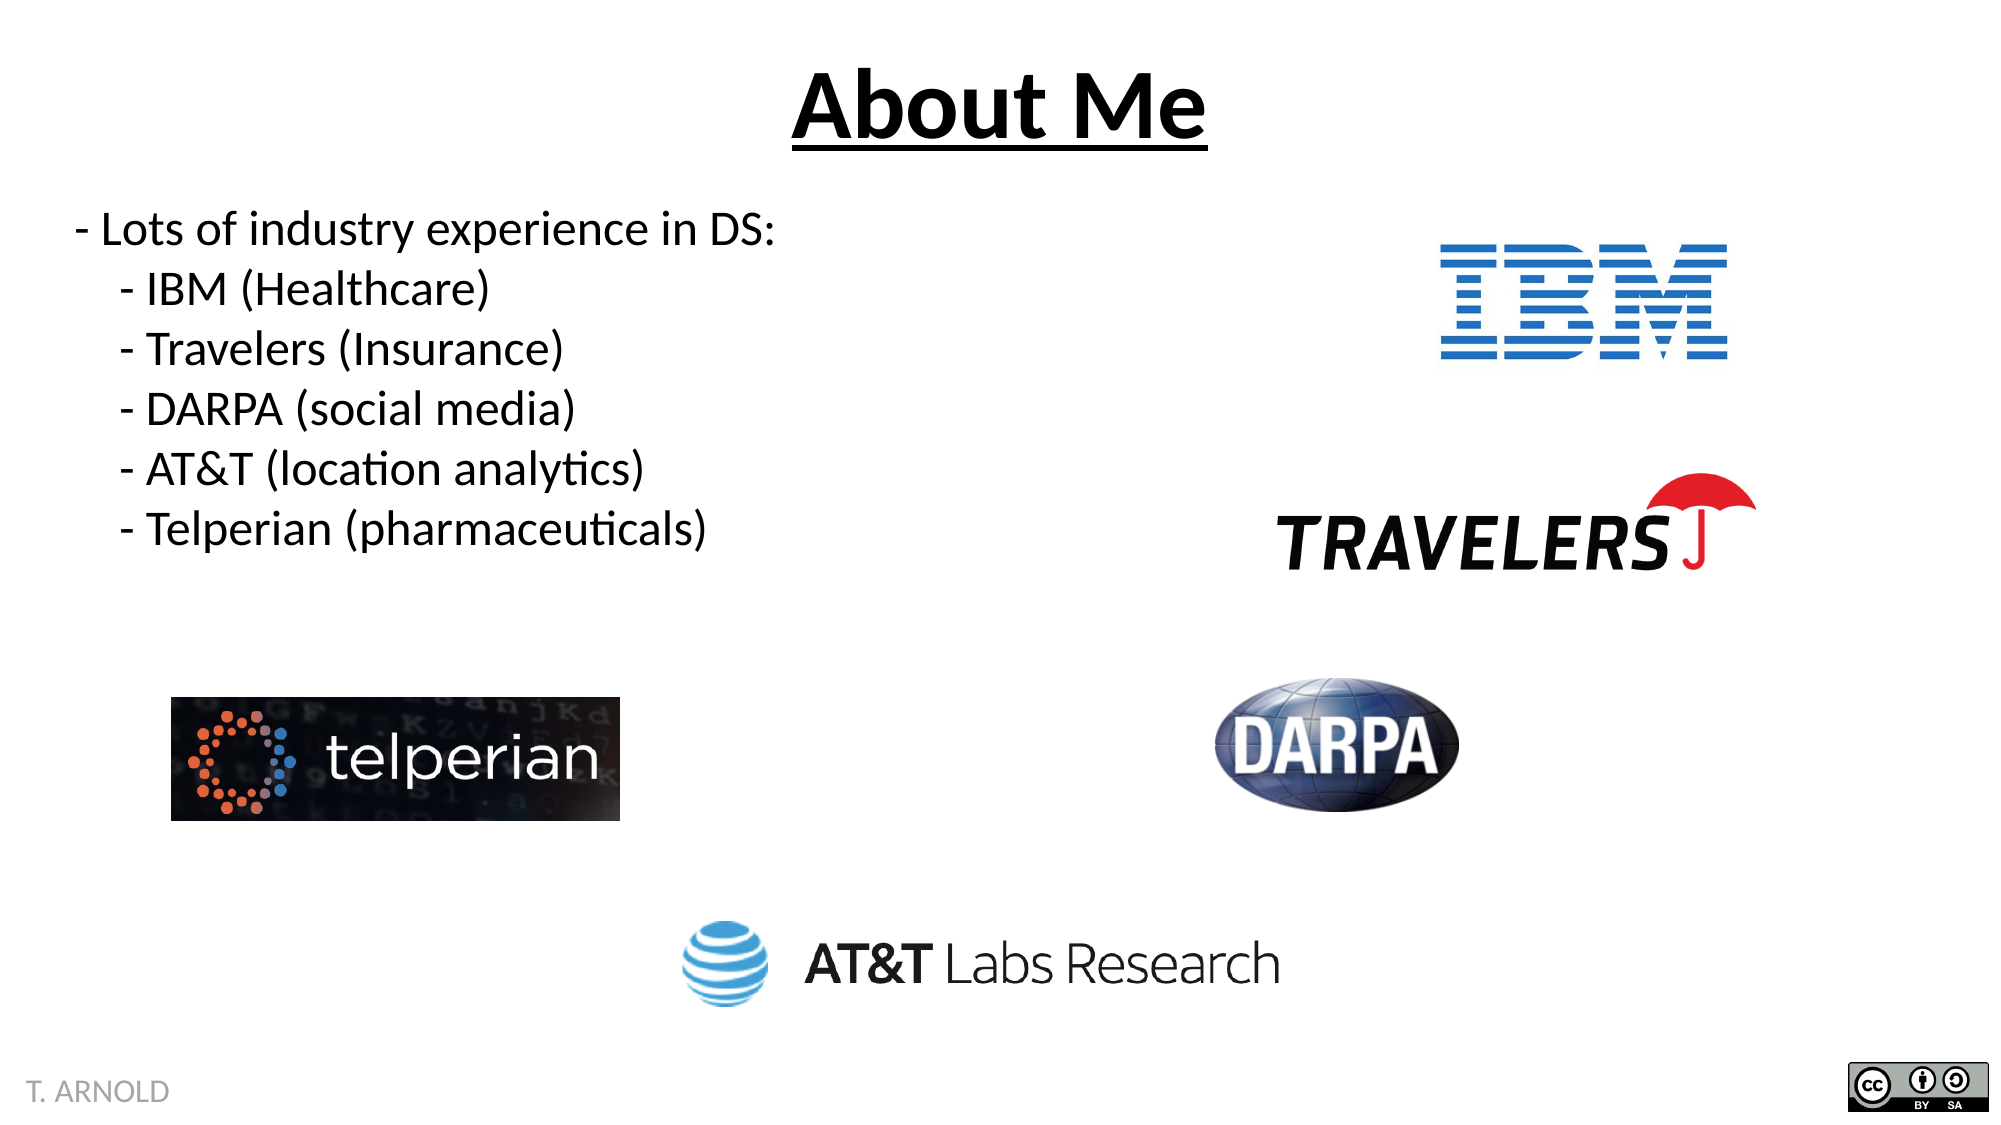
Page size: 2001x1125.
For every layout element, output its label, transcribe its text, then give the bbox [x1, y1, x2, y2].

picture [1426, 230, 1741, 373]
text_box T. ARNOLD [11, 1062, 673, 1117]
picture [171, 697, 620, 822]
picture [662, 899, 1304, 1025]
picture [1215, 678, 1459, 812]
text_box About Me [395, 30, 1605, 166]
picture [1260, 436, 1773, 607]
text_box - Lots of industry experience in DS: - IBM (Healthcare) - Travelers (Insurance) - DARPA (social media) - AT&T (location analytics) - Telperian (pharmaceuticals) [59, 187, 1118, 563]
picture [1848, 1062, 1989, 1112]
